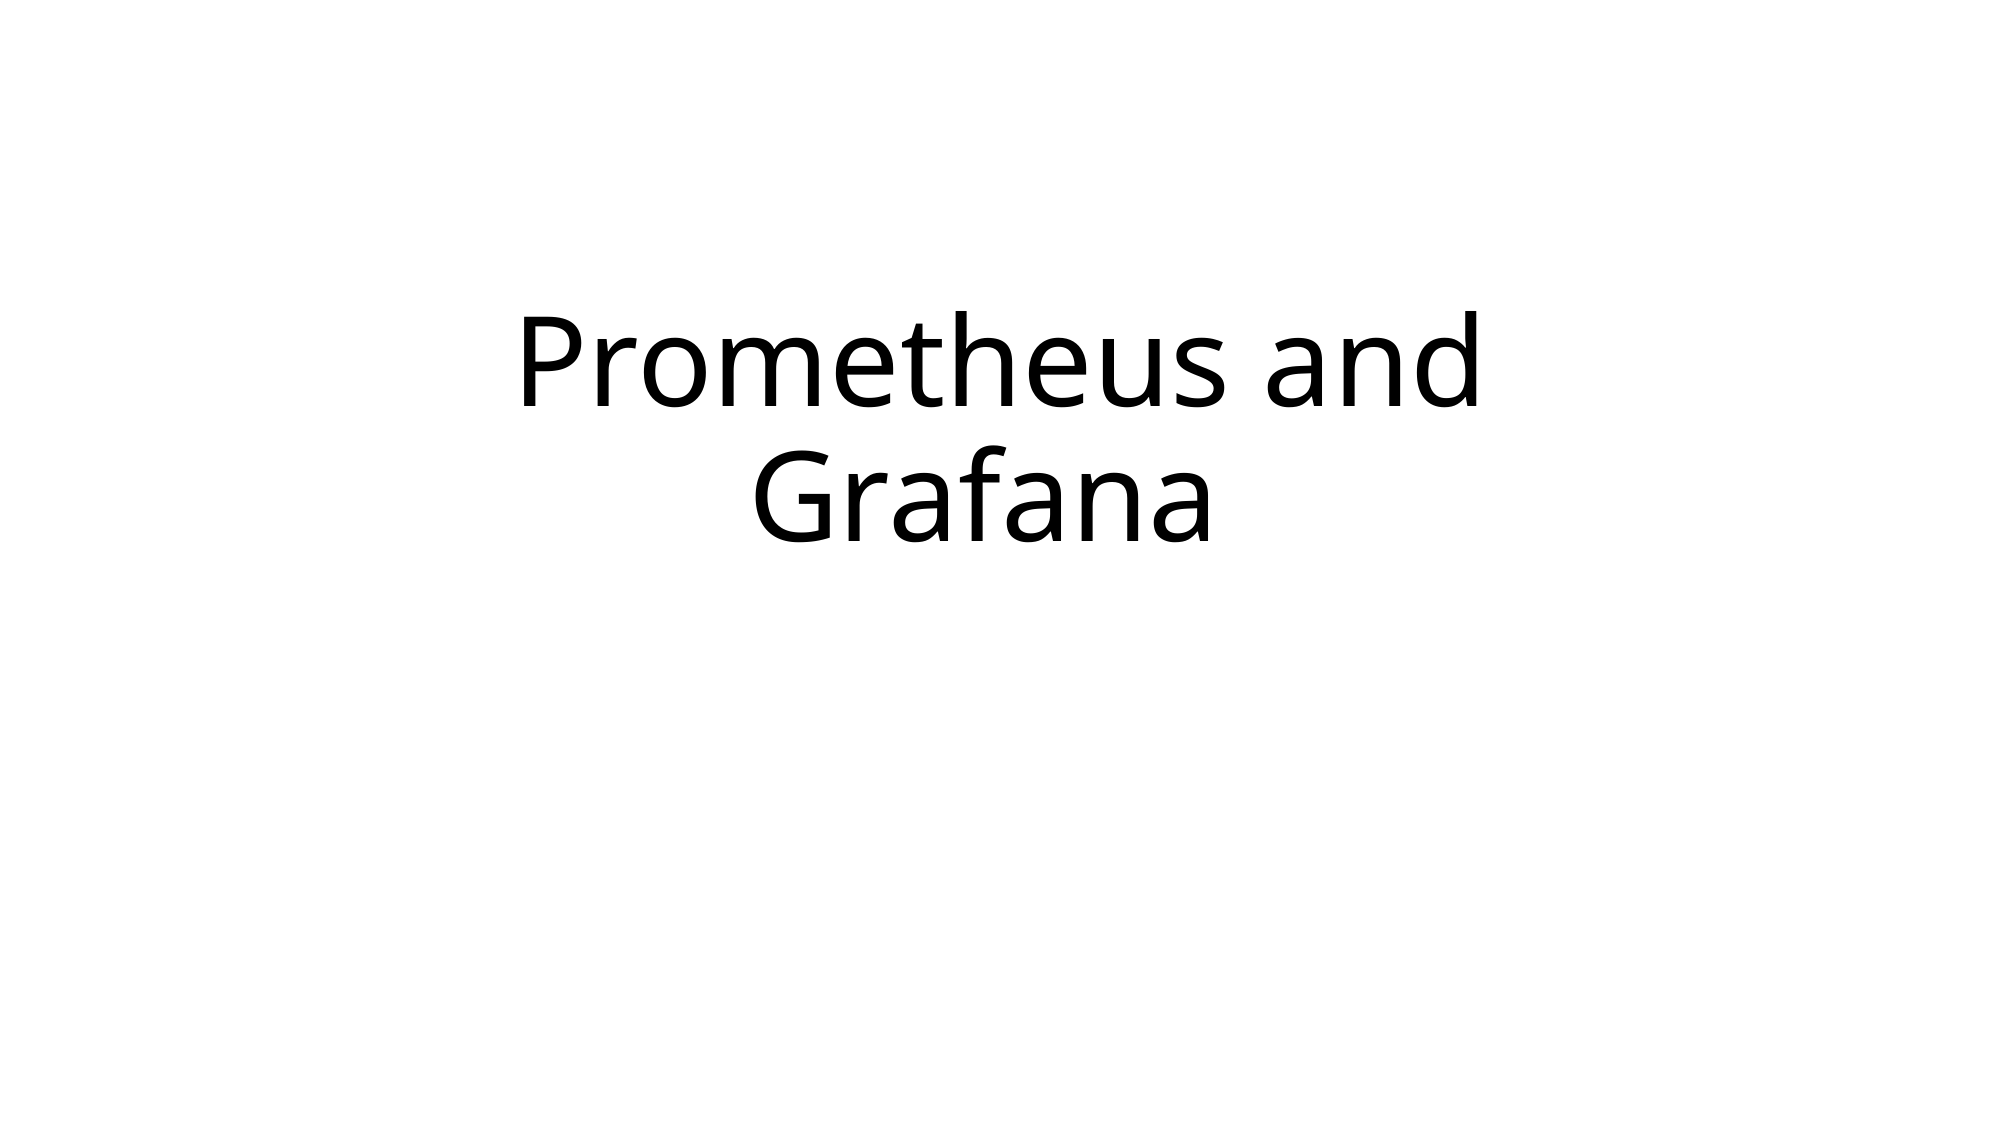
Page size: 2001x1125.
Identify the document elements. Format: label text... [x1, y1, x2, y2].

title Prometheus and Grafana [249, 184, 1750, 576]
